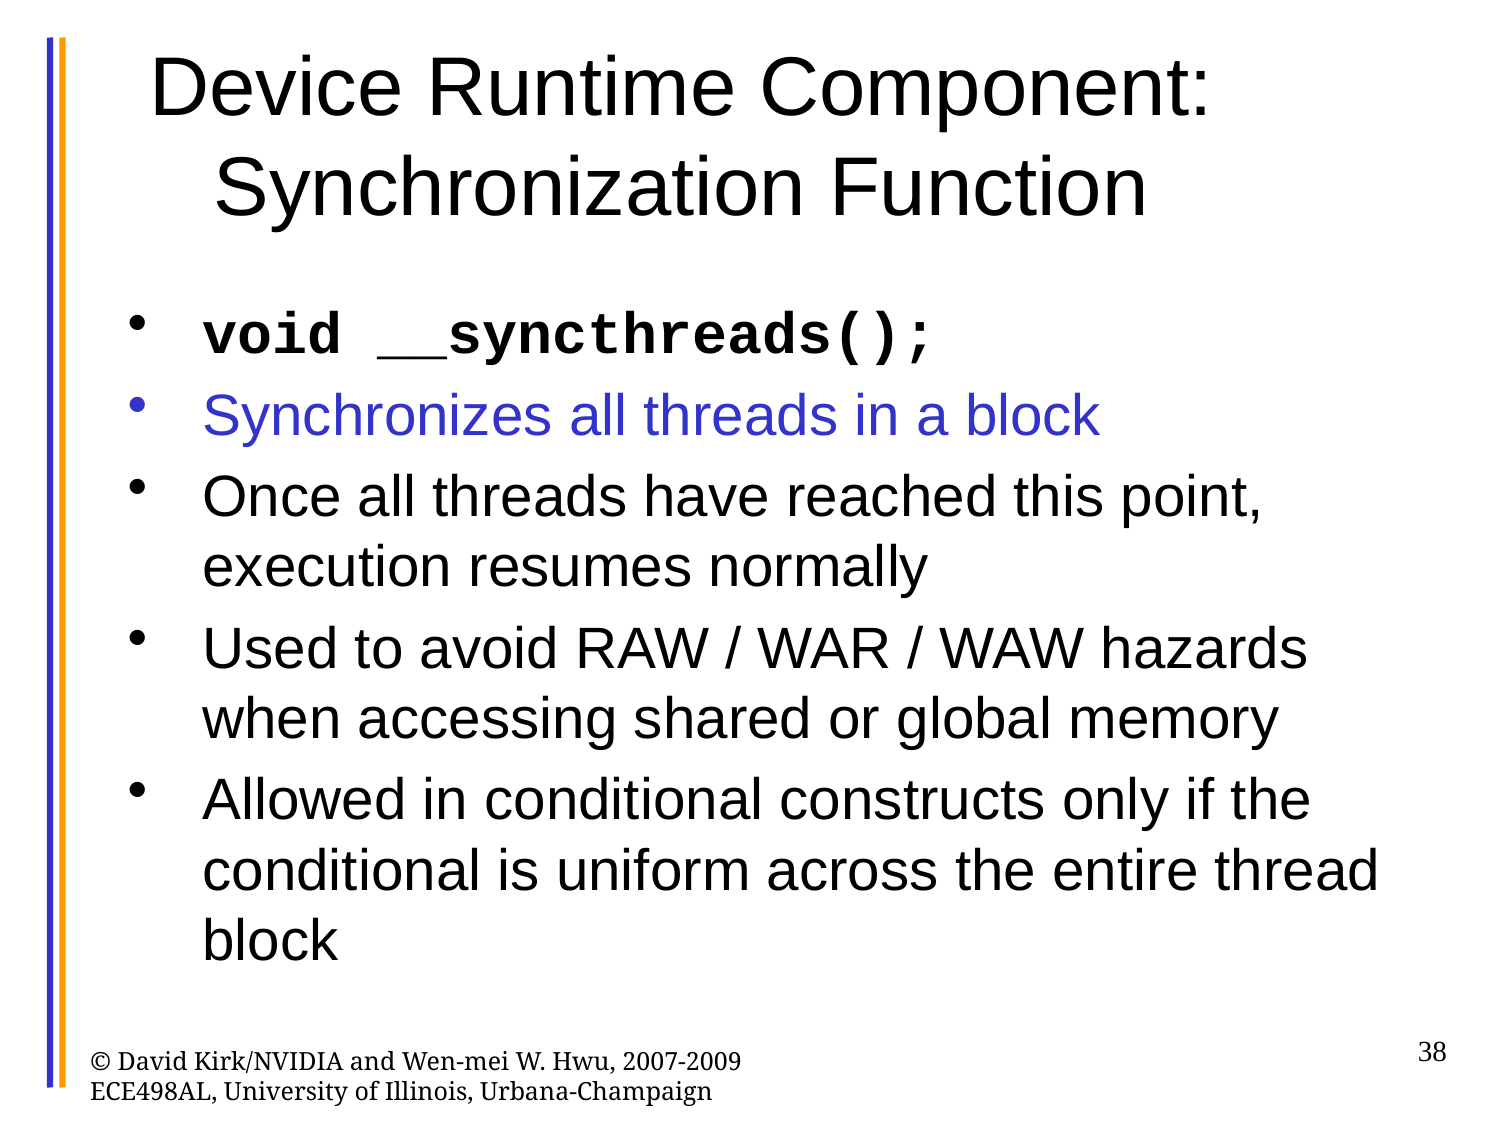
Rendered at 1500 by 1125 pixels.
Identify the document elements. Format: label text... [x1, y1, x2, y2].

slide_number 38 [1149, 1038, 1463, 1100]
list void __syncthreads(); Synchronizes all threads in a block Once all threads have reached this point, execution resumes normally Used to avoid RAW / WAR / WAW hazards when accessing shared or global memory Allowed in conditional constructs only if the conditional is uniform across the entire thread block [112, 287, 1476, 1038]
footer © David Kirk/NVIDIA and Wen-mei W. Hwu, 2007-2009 ECE498AL, University of Illinois, Urbana-Champaign [75, 1037, 825, 1113]
title Device Runtime Component: Synchronization Function [74, 44, 1288, 221]
